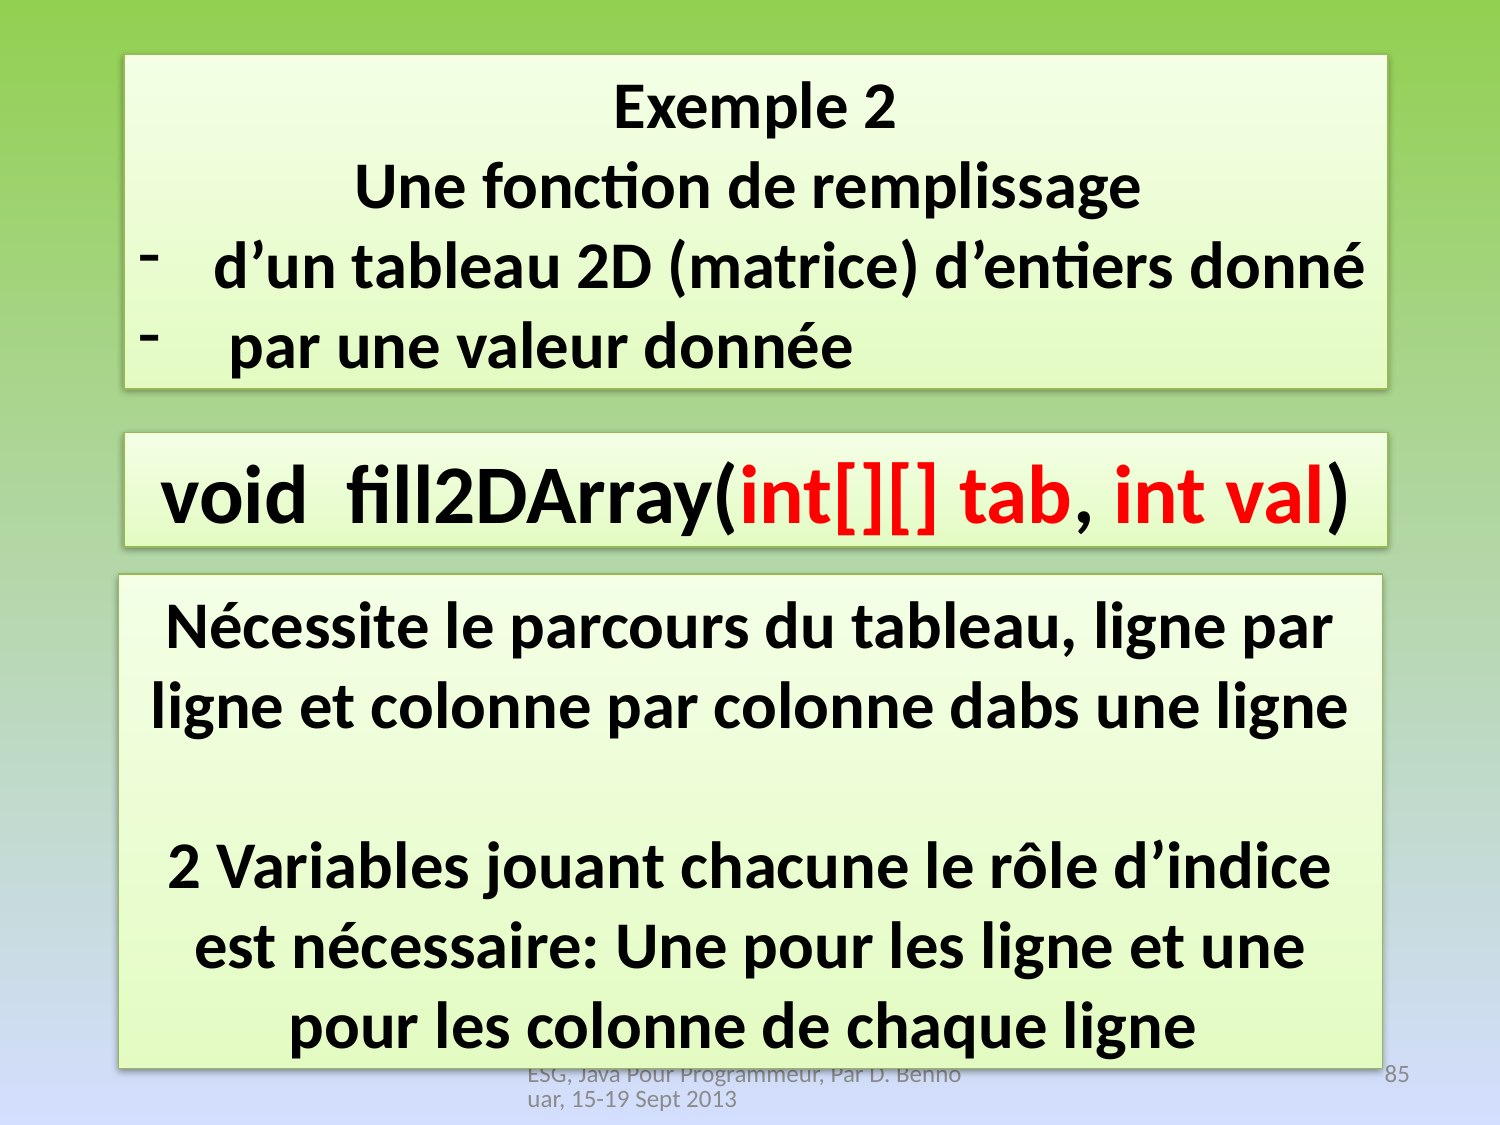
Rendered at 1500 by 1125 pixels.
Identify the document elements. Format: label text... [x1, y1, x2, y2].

text_box Exemple 2 Une fonction de remplissage d’un tableau 2D (matrice) d’entiers donné par une valeur donnée [123, 54, 1389, 390]
slide_number 85 [1074, 1042, 1425, 1103]
text_box Nécessite le parcours du tableau, ligne par ligne et colonne par colonne dabs une ligne 2 Variables jouant chacune le rôle d’indice est nécessaire: Une pour les ligne et une pour les colonne de chaque ligne [118, 573, 1383, 1069]
text_box void fill2DArray(int[][] tab, int val) [123, 432, 1389, 548]
footer ESG, Java Pour Programmeur, Par D. Bennouar, 15-19 Sept 2013 [512, 1077, 988, 1103]
